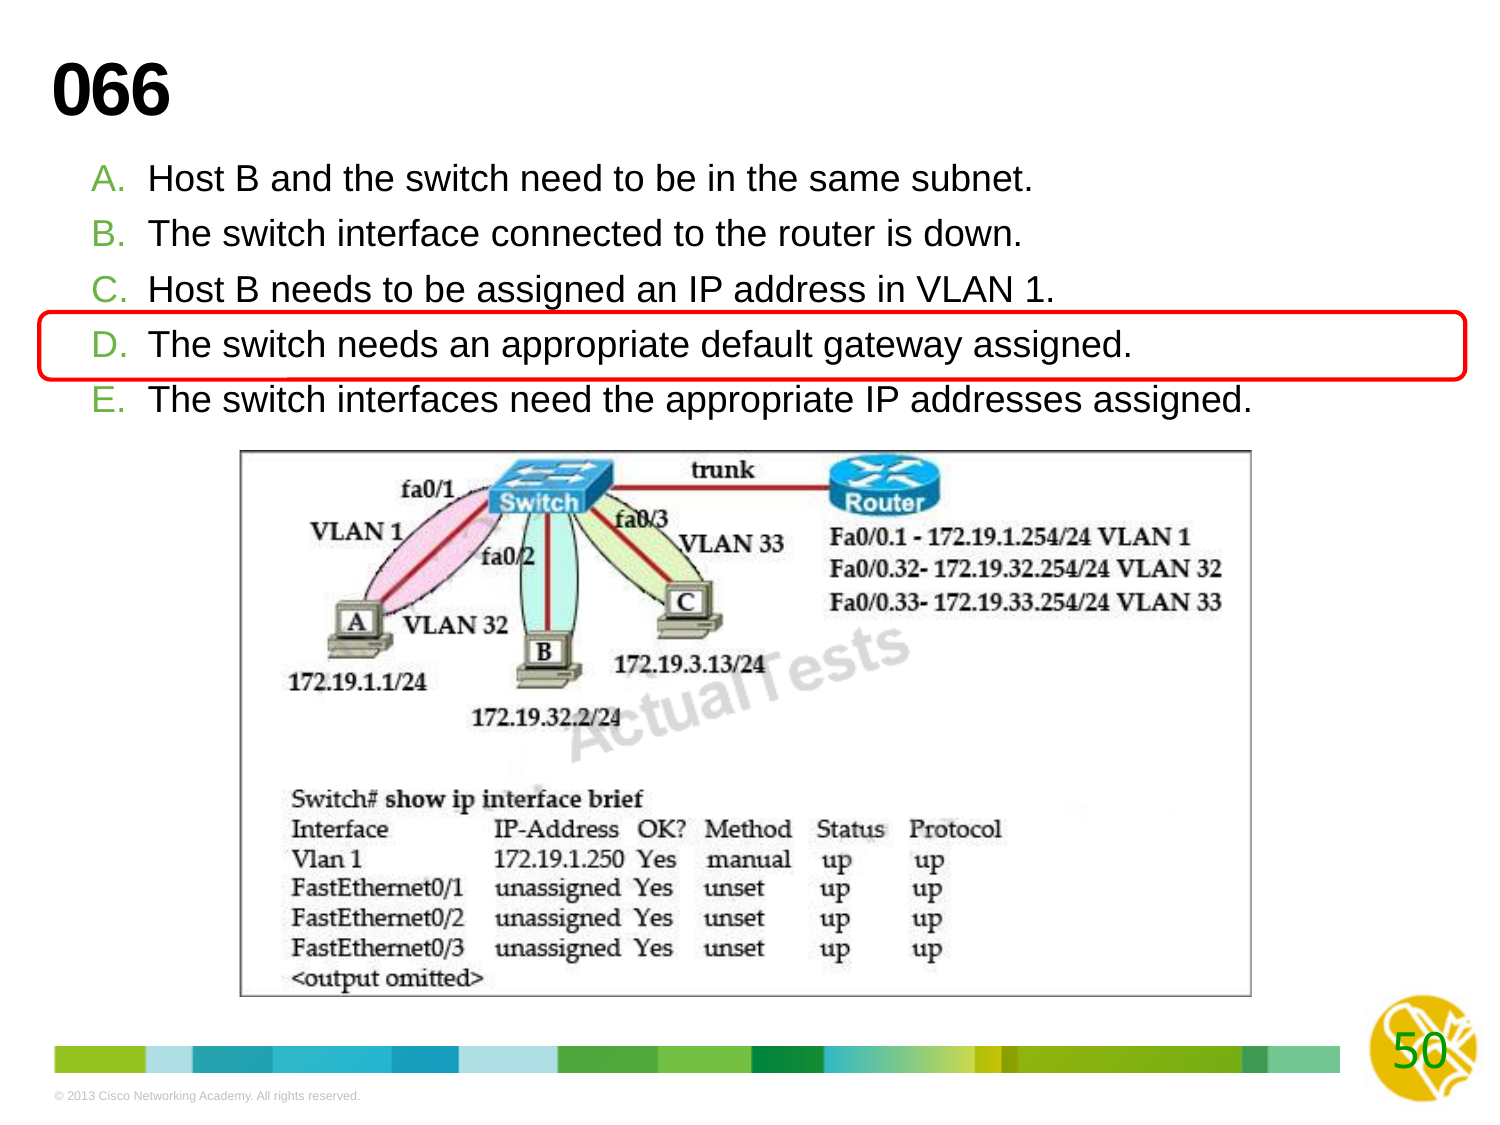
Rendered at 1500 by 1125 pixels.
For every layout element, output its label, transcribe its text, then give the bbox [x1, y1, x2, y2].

text_box [37, 309, 1468, 382]
list Host B and the switch need to be in the same subnet. The switch interface connected to the router is down. Host B needs to be assigned an IP address in VLAN 1. The switch needs an appropriate default gateway assigned. The switch interfaces need the appropriate IP addresses assigned. [39, 377, 1447, 1035]
picture [239, 450, 1252, 997]
picture [54, 970, 1500, 1125]
title 066 [37, 24, 1447, 138]
picture [1427, 1036, 1442, 1065]
list Host B and the switch need to be in the same subnet. The switch interface connected to the router is down. Host B needs to be assigned an IP address in VLAN 1. The switch needs an appropriate default gateway assigned. The switch interfaces need the appropriate IP addresses assigned. [39, 149, 1447, 315]
